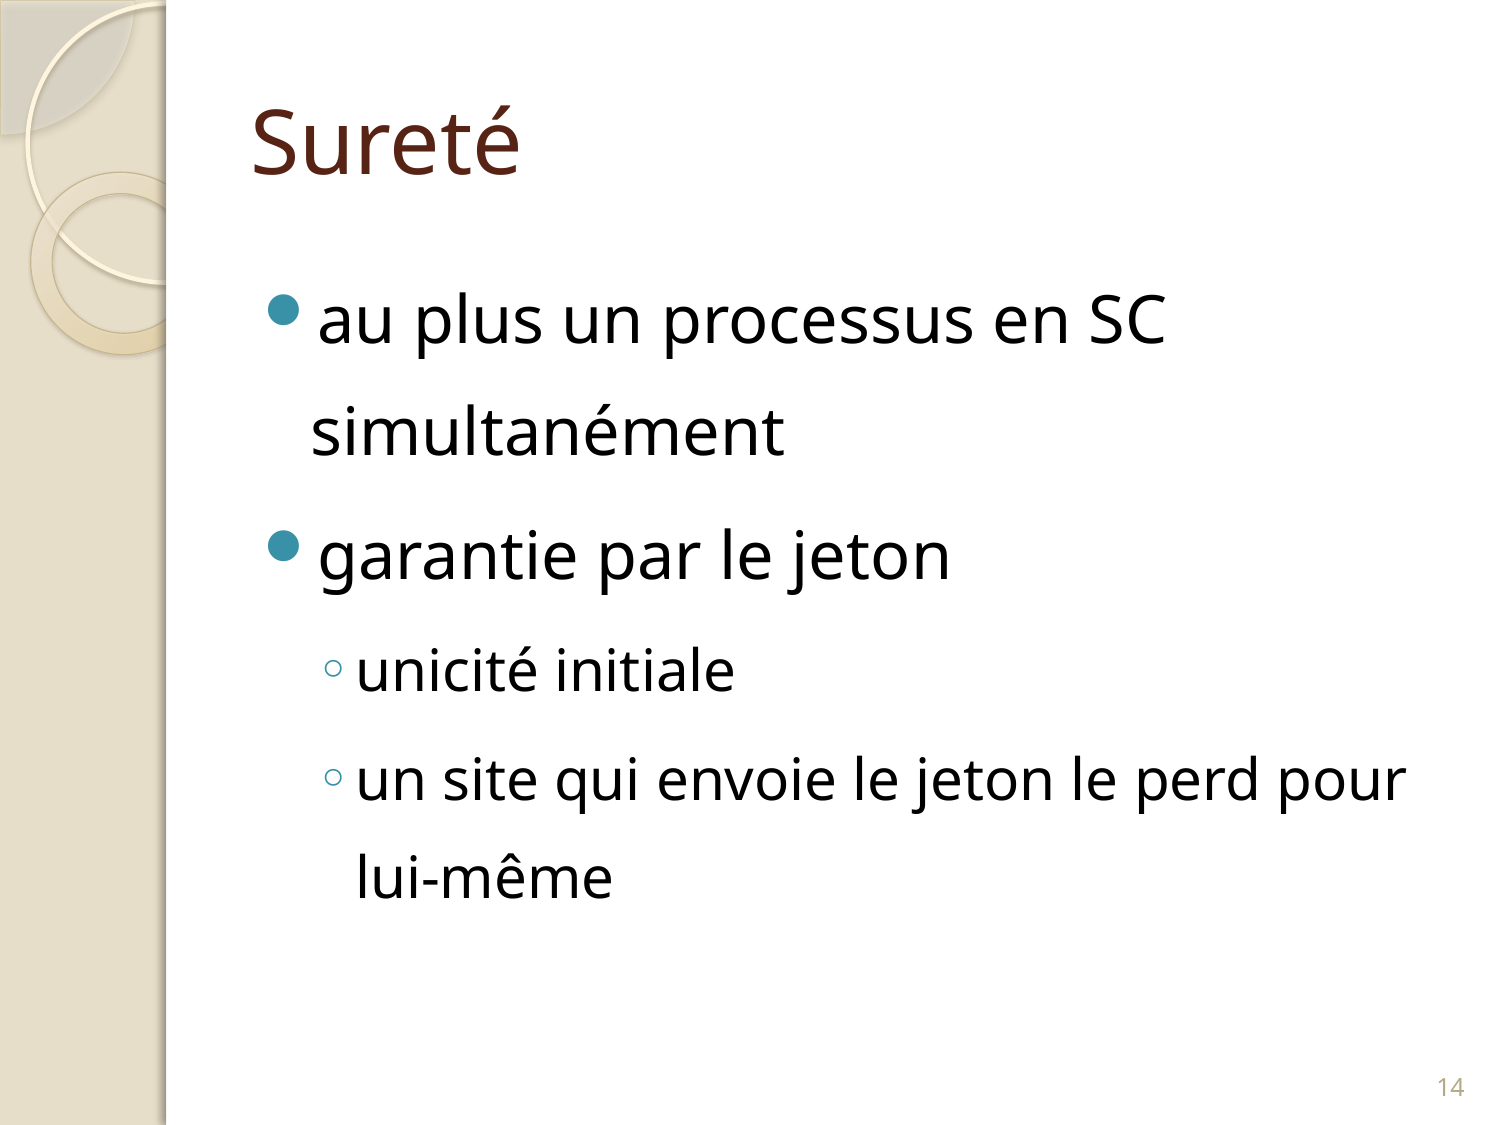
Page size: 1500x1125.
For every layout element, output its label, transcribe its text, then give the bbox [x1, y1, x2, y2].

title Sureté [235, 45, 1466, 233]
slide_number 13 [1413, 1034, 1488, 1113]
list au plus un processus en SC simultanément garantie par le jeton unicité initiale un site qui envoie le jeton le perd pour lui-même [235, 237, 1466, 1025]
